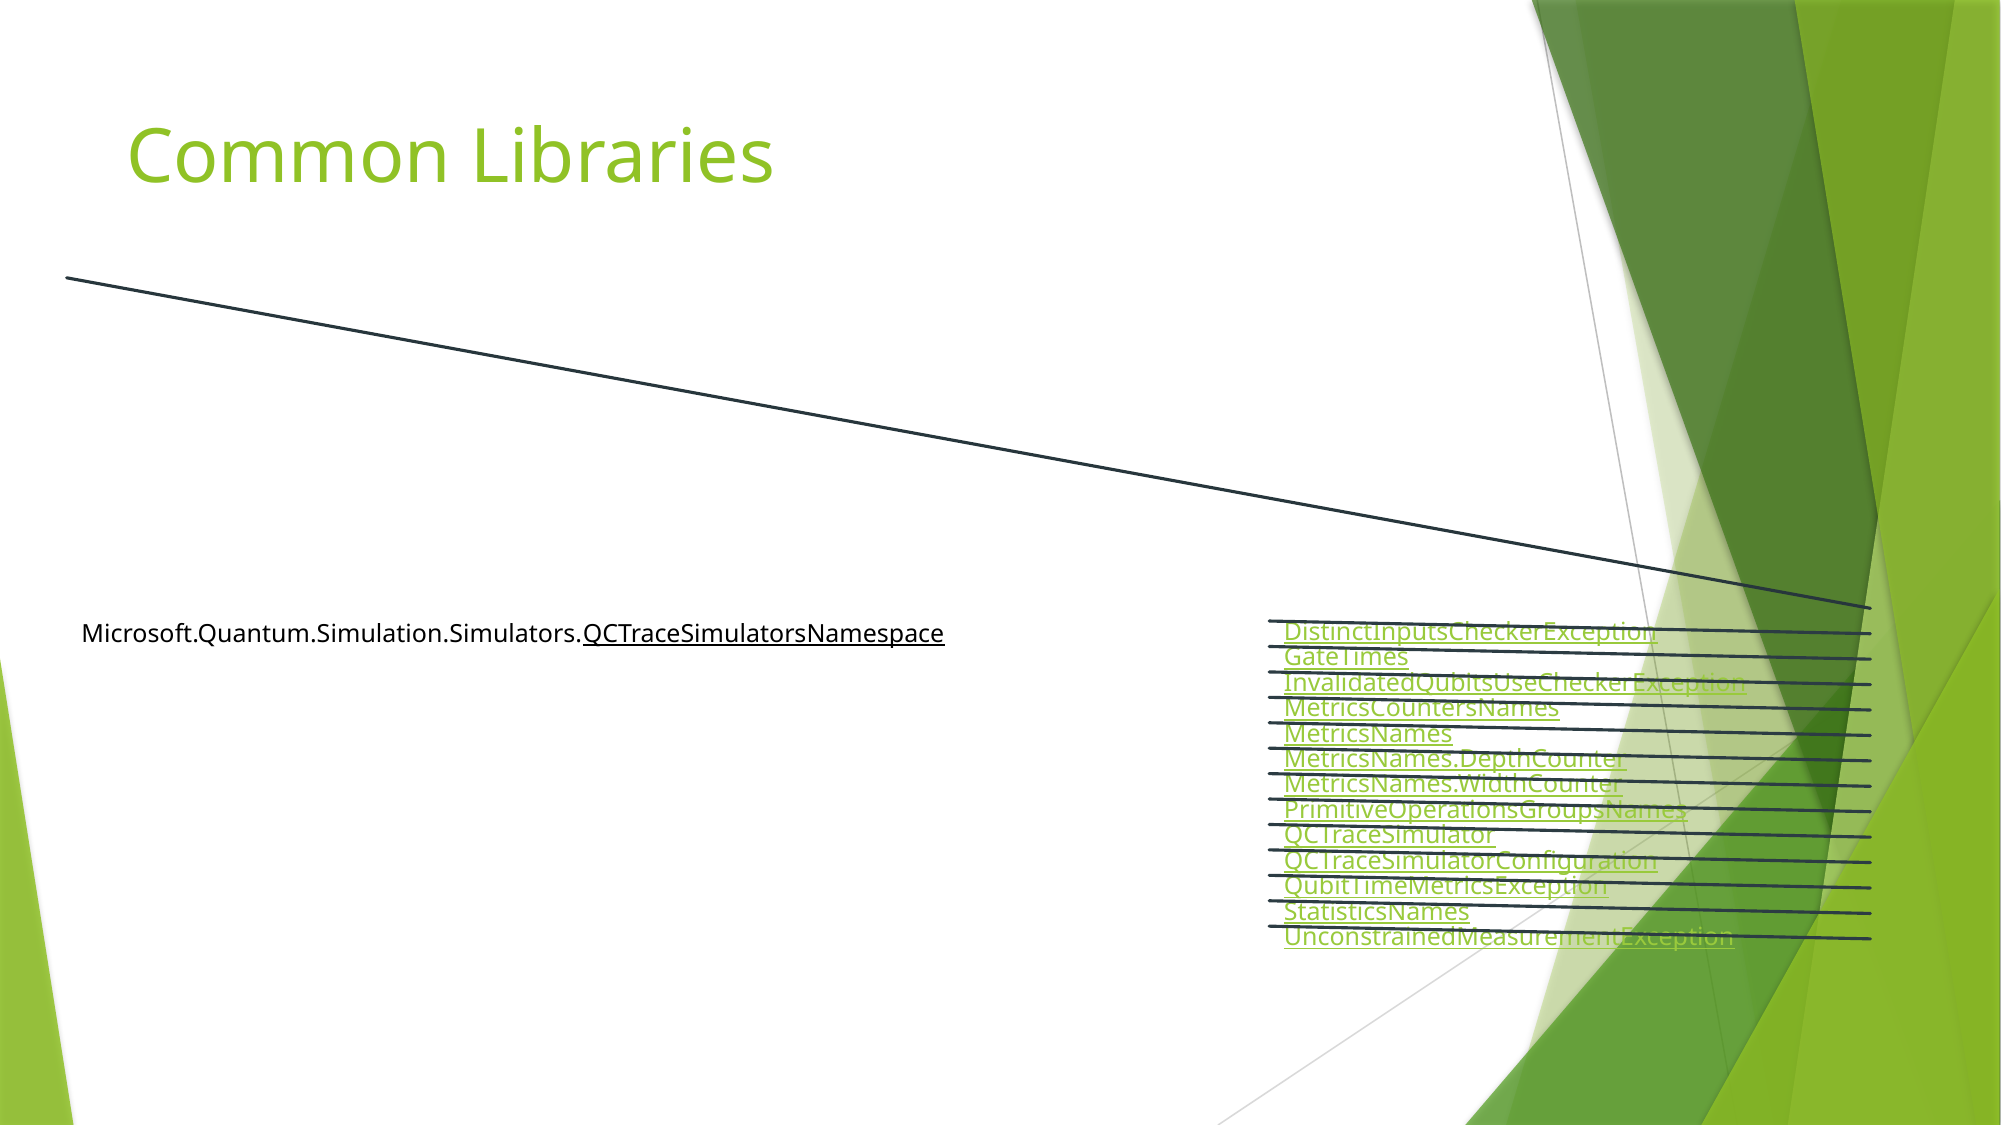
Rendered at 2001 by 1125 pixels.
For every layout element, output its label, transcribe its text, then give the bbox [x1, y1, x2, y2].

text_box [66, 277, 1871, 940]
title Common Libraries [111, 99, 1522, 275]
